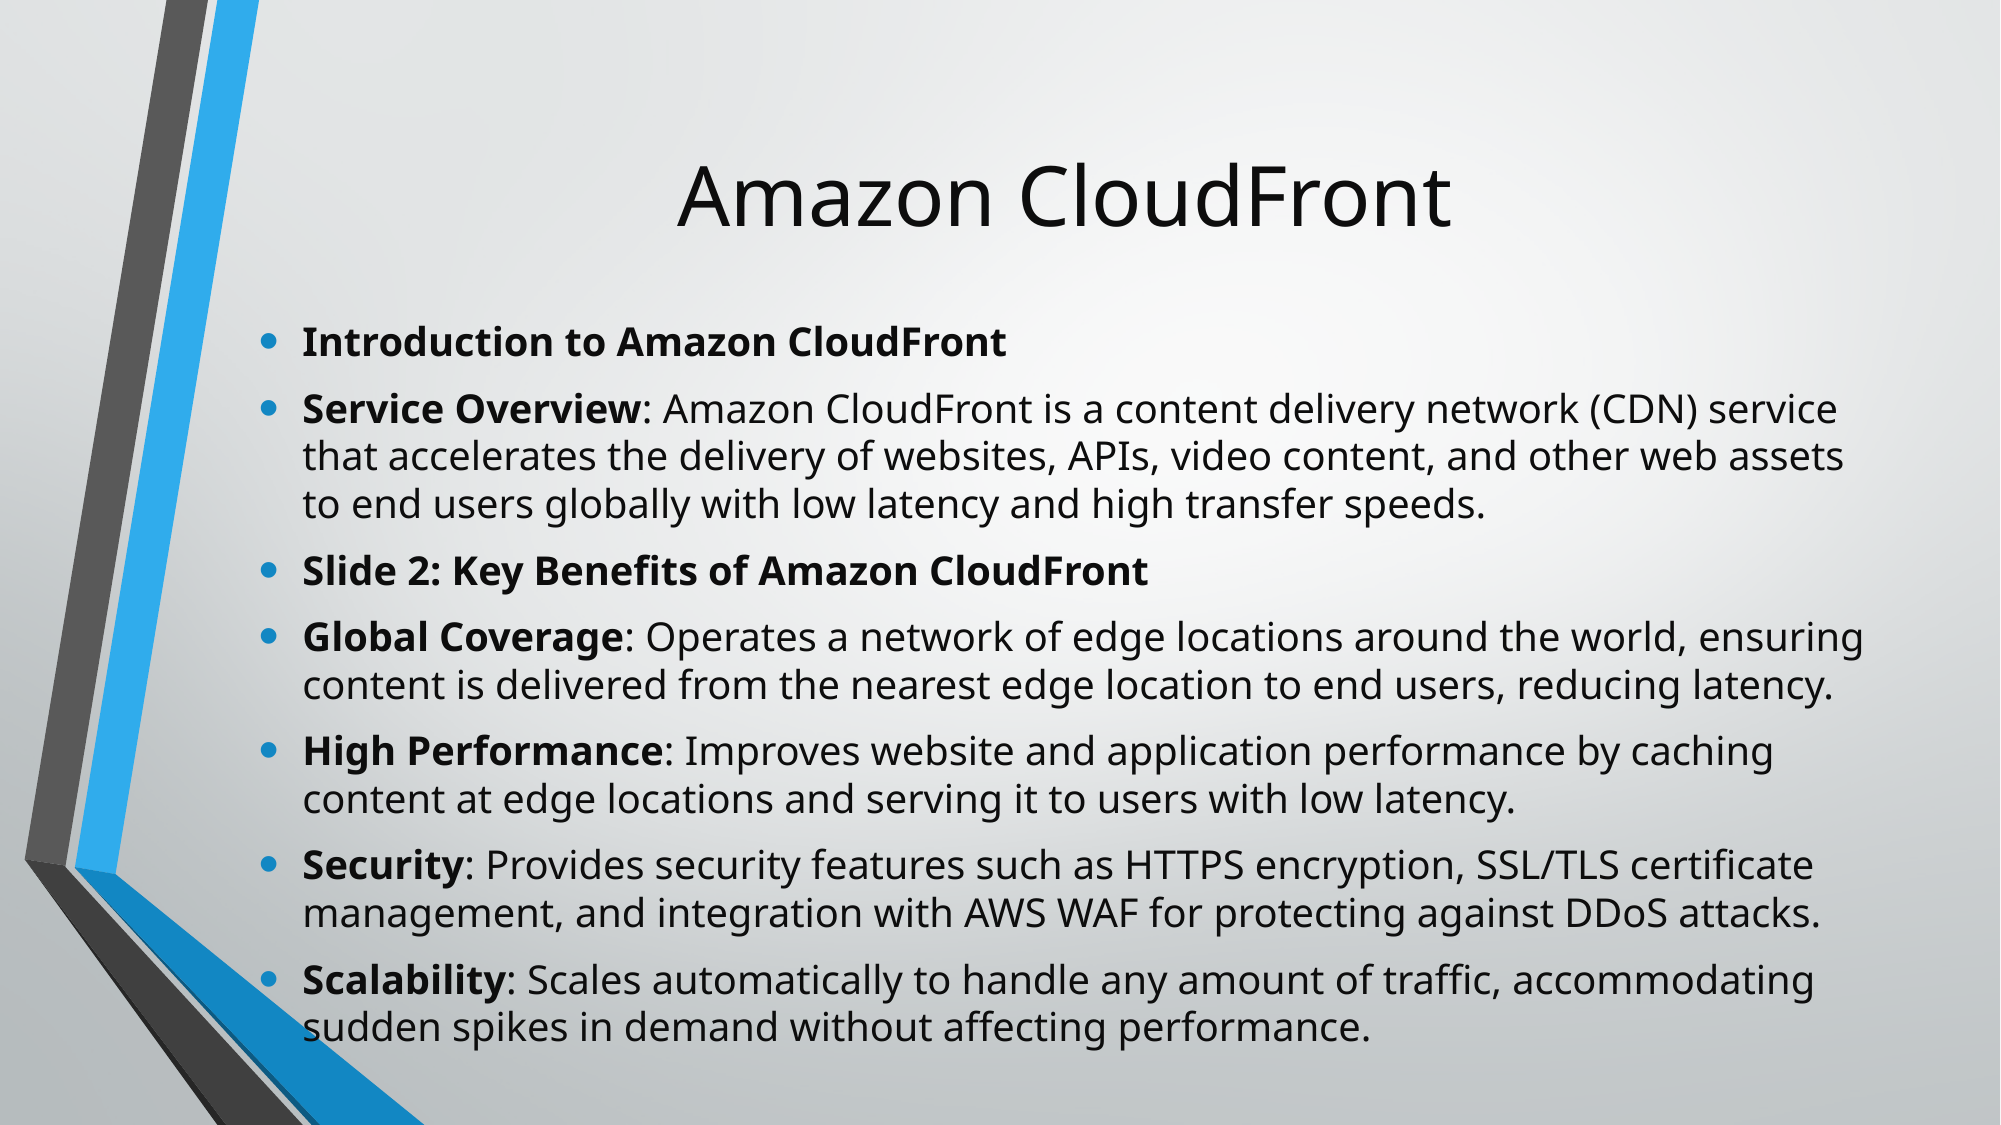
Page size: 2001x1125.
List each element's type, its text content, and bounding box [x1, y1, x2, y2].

title Amazon CloudFront [243, 112, 1887, 274]
list Introduction to Amazon CloudFront Service Overview: Amazon CloudFront is a content delivery network (CDN) service that accelerates the delivery of websites, APIs, video content, and other web assets to end users globally with low latency and high transfer speeds. Slide 2: Key Benefits of Amazon CloudFront Global Coverage: Operates a network of edge locations around the world, ensuring content is delivered from the nearest edge location to end users, reducing latency. High Performance: Improves website and application performance by caching content at edge locations and serving it to users with low latency. Security: Provides security features such as HTTPS encryption, SSL/TLS certificate management, and integration with AWS WAF for protecting against DDoS attacks. Scalability: Scales automatically to handle any amount of traffic, accommodating sudden spikes in demand without affecting performance. [243, 309, 1887, 1113]
